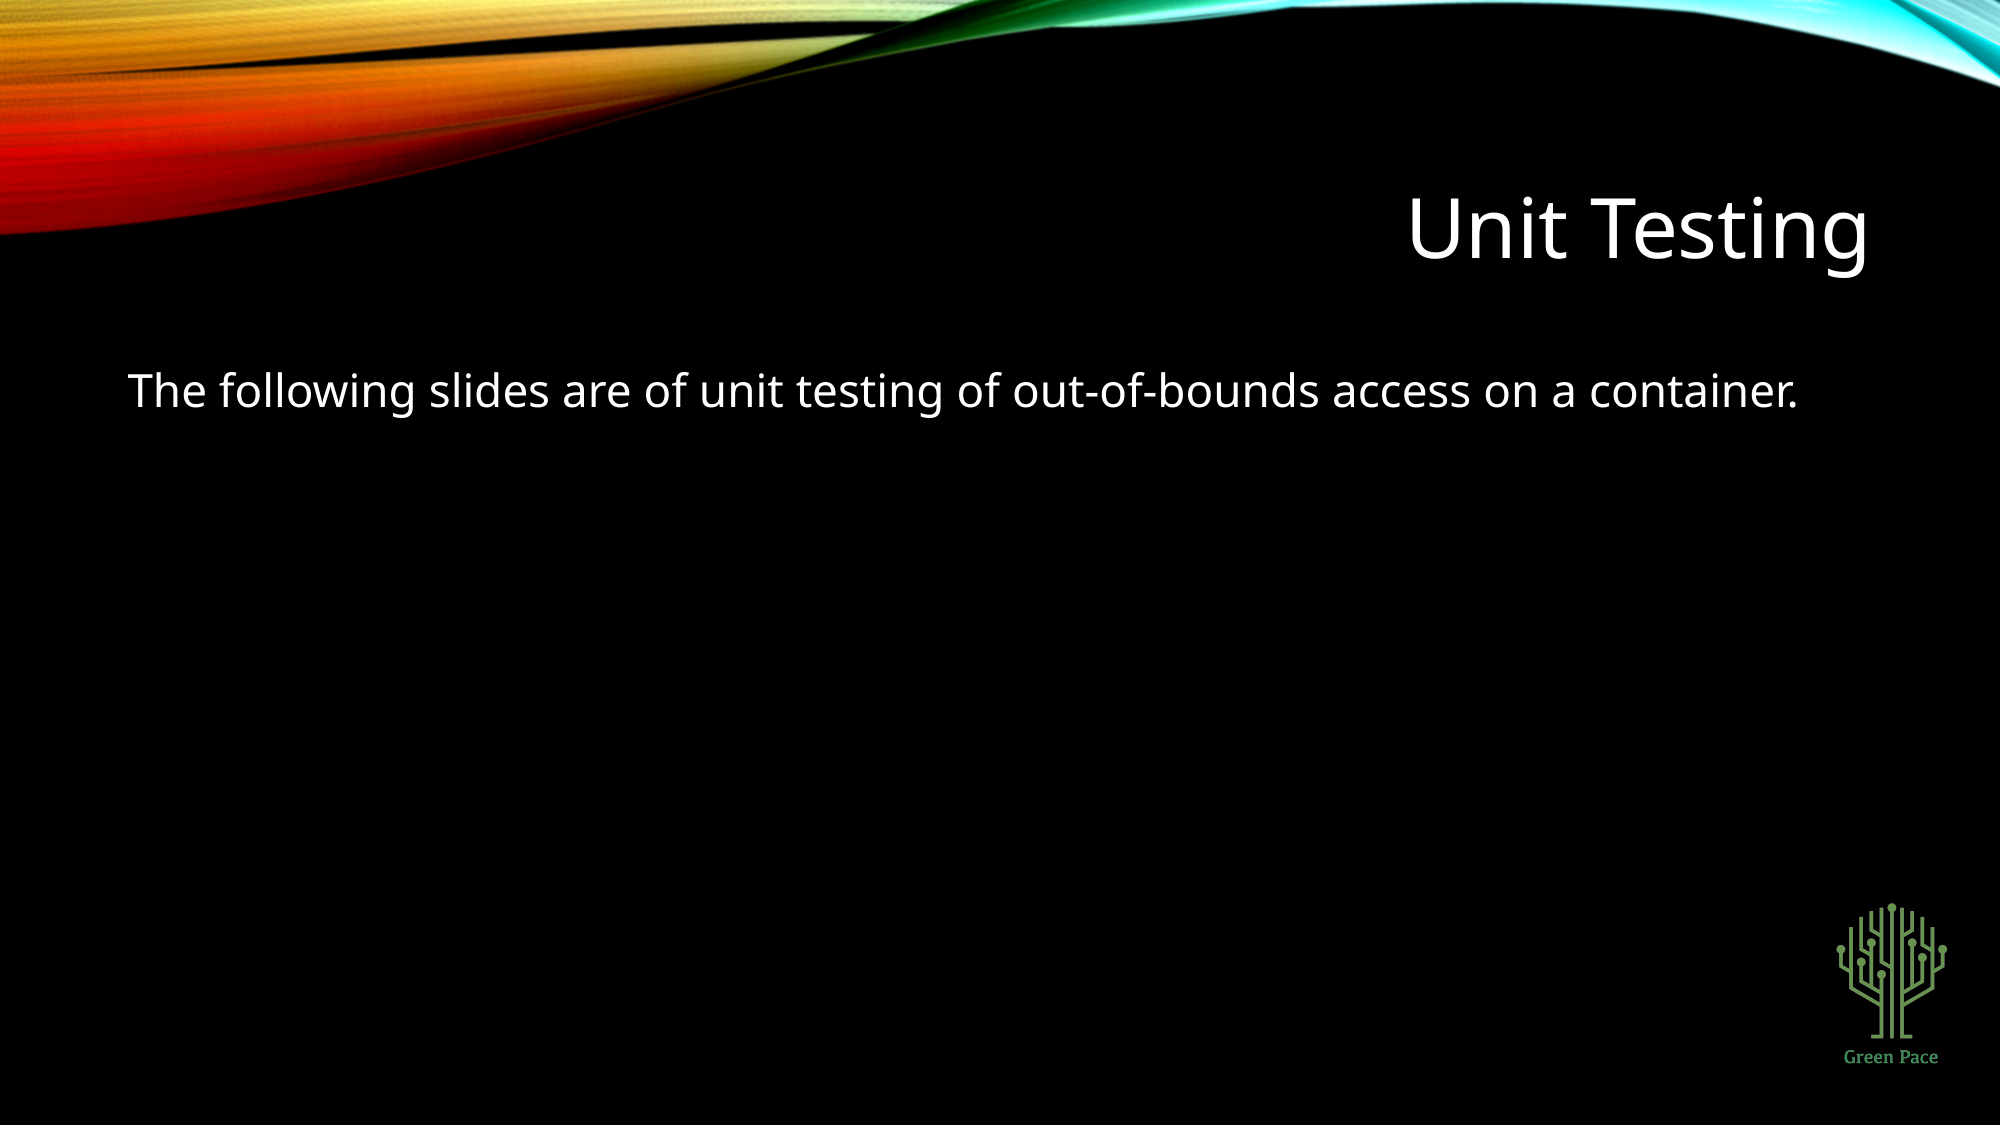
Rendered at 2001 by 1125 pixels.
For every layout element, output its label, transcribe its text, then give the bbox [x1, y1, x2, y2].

title Unit Testing [474, 125, 1888, 338]
picture [0, 0, 2000, 237]
list The following slides are of unit testing of out-of-bounds access on a container. [112, 360, 1888, 1021]
picture [1817, 892, 1964, 1082]
